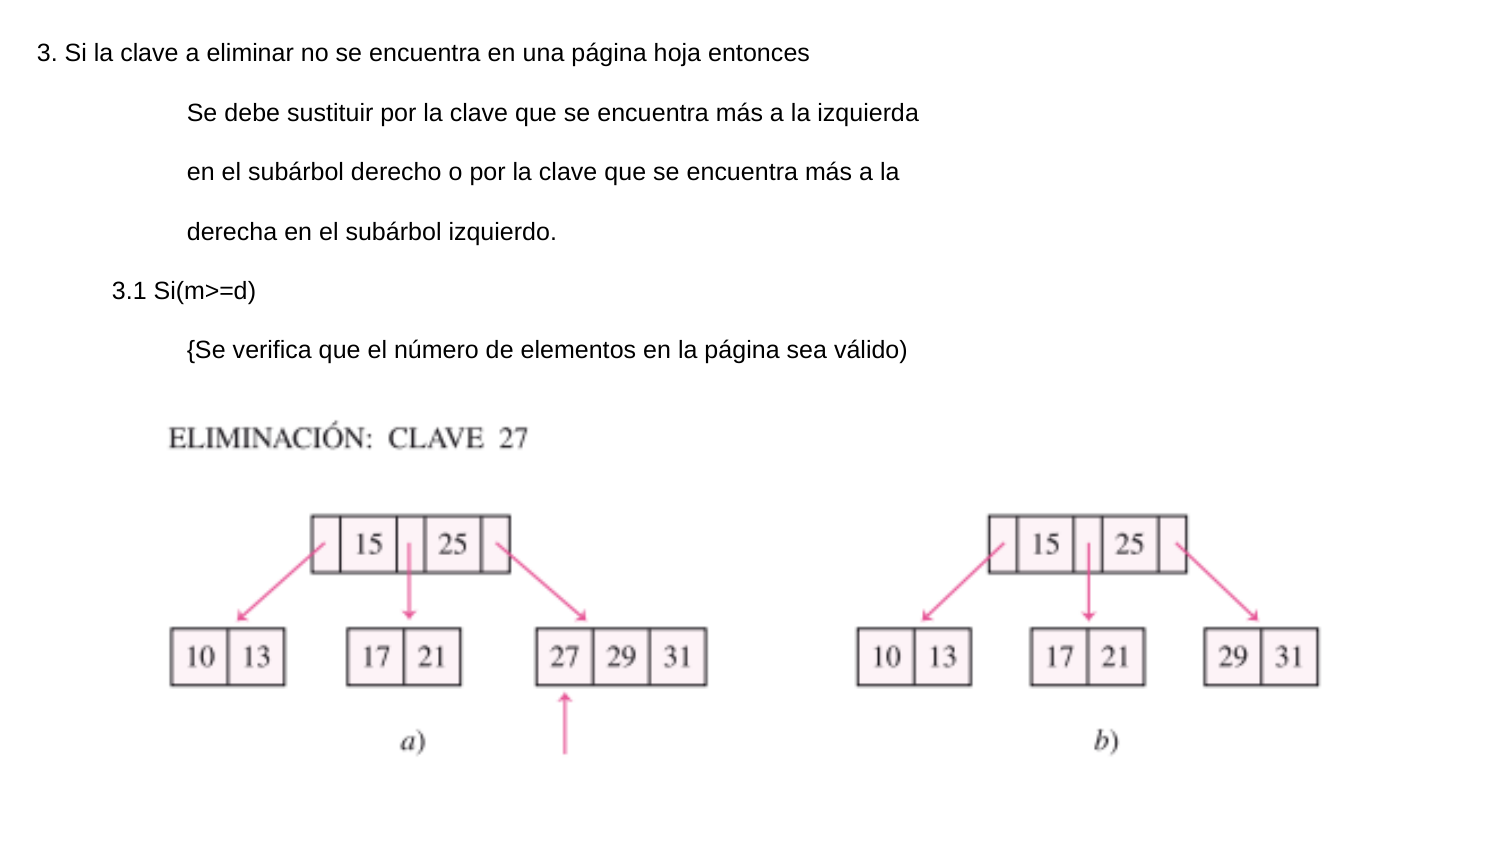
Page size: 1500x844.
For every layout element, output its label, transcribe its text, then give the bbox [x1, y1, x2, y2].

list 3. Si la clave a eliminar no se encuentra en una página hoja entonces Se debe sustituir por la clave que se encuentra más a la izquierda en el subárbol derecho o por la clave que se encuentra más a la derecha en el subárbol izquierdo. 3.1 Si(m>=d) {Se verifica que el número de elementos en la página sea válido) [21, 17, 1479, 394]
picture [143, 387, 1387, 782]
